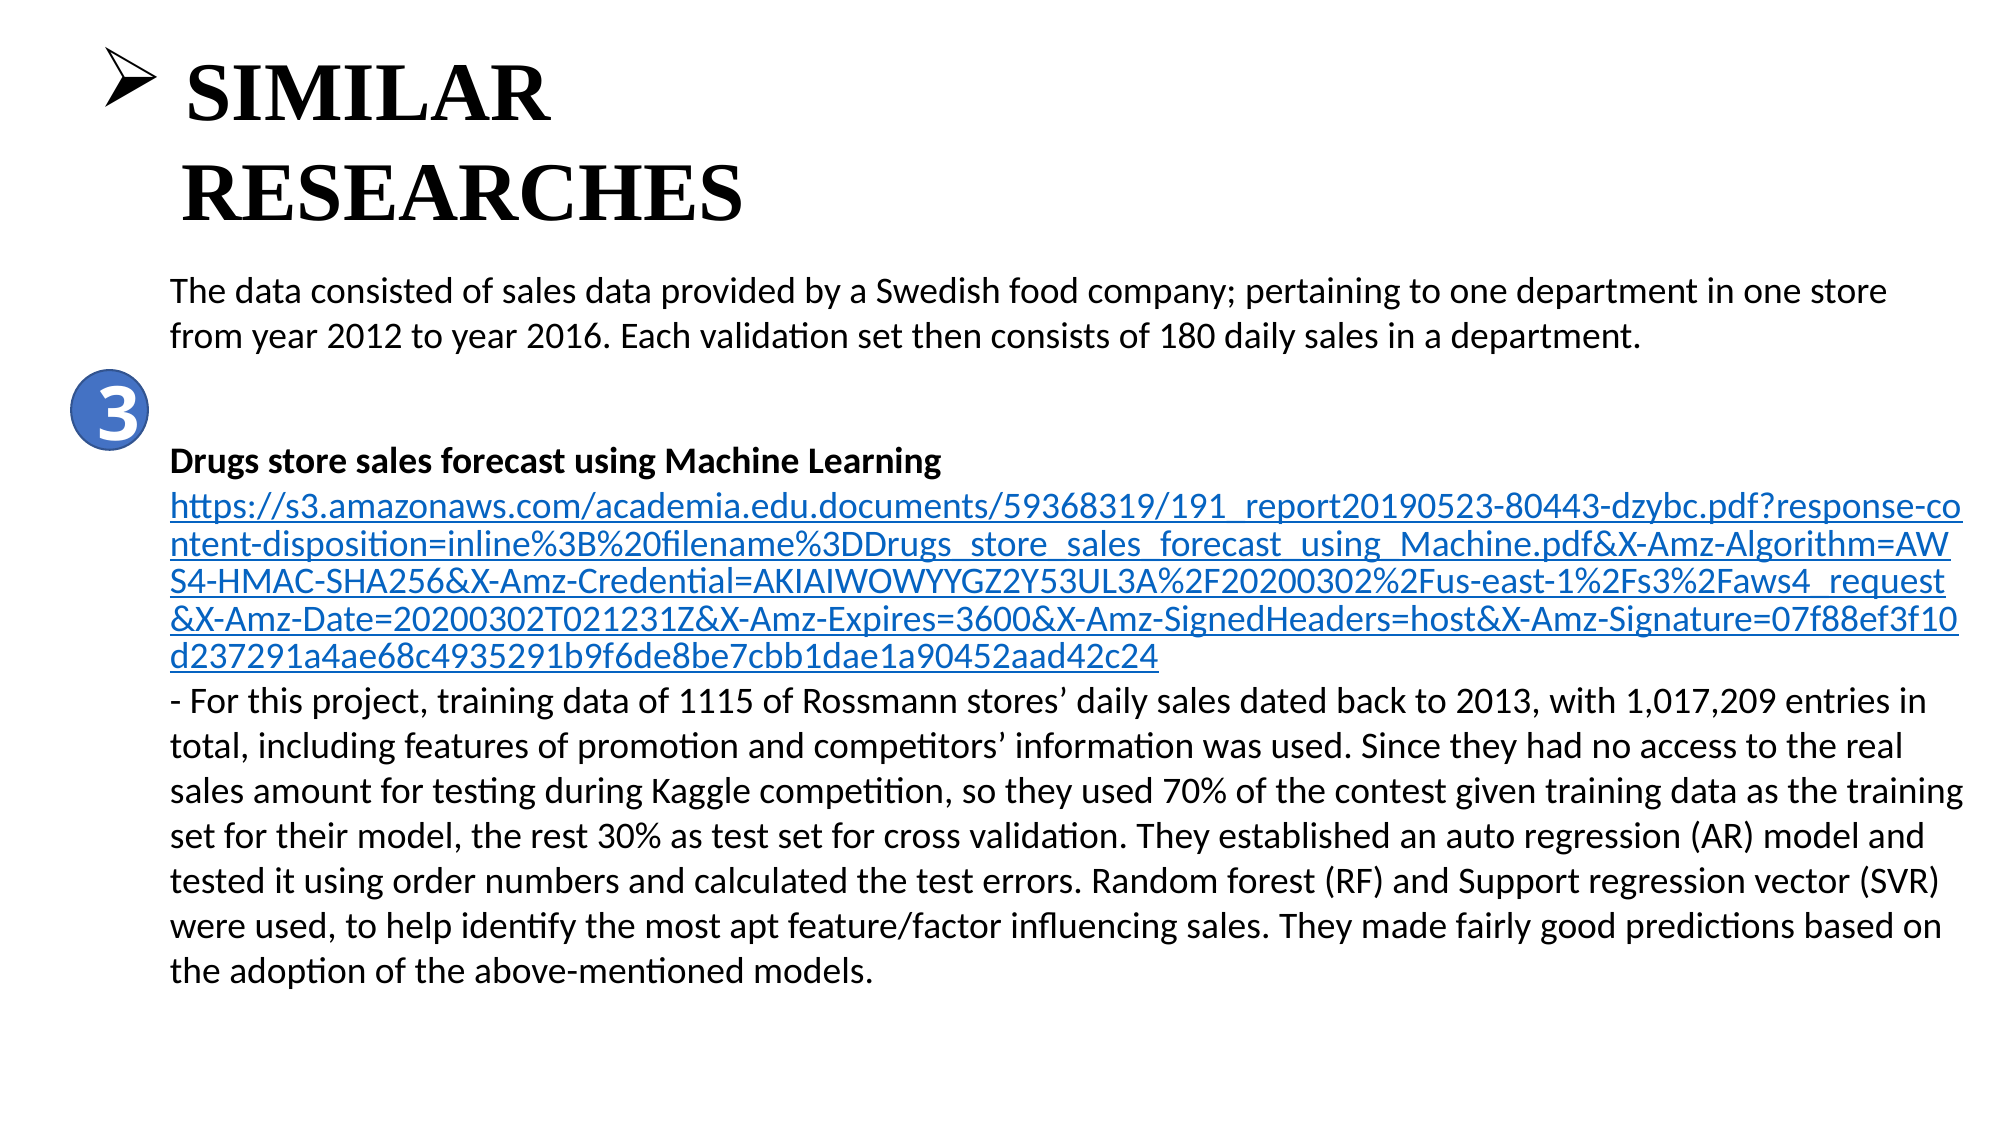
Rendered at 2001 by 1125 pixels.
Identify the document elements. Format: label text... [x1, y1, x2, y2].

text_box The data consisted of sales data provided by a Swedish food company; pertaining to one department in one store from year 2012 to year 2016. Each validation set then consists of 180 daily sales in a department. [155, 258, 1922, 363]
text_box 3 [70, 369, 149, 451]
text_box SIMILAR RESEARCHES [83, 46, 787, 245]
text_box Drugs store sales forecast using Machine Learning https://s3.amazonaws.com/academia.edu.documents/59368319/191_report20190523-80443-dzybc.pdf?response-content-disposition=inline%3B%20filename%3DDrugs_store_sales_forecast_using_Machine.pdf&X-Amz-Algorithm=AWS4-HMAC-SHA256&X-Amz-Credential=AKIAIWOWYYGZ2Y53UL3A%2F20200302%2Fus-east-1%2Fs3%2Faws4_request&X-Amz-Date=20200302T021231Z&X-Amz-Expires=3600&X-Amz-SignedHeaders=host&X-Amz-Signature=07f88ef3f10d237291a4ae68c4935291b9f6de8be7cbb1dae1a90452aad42c24 - For this project, training data of 1115 of Rossmann stores’ daily sales dated back to 2013, with 1,017,209 entries in total, including features of promotion and competitors’ information was used. Since they had no access to the real sales amount for testing during Kaggle competition, so they used 70% of the contest given training data as the training set for their model, the rest 30% as test set for cross validation. They established an auto regression (AR) model and tested it using order numbers and calculated the test errors. Random forest (RF) and Support regression vector (SVR) were used, to help identify the most apt feature/factor influencing sales. They made fairly good predictions based on the adoption of the above-mentioned models. [155, 428, 1982, 849]
